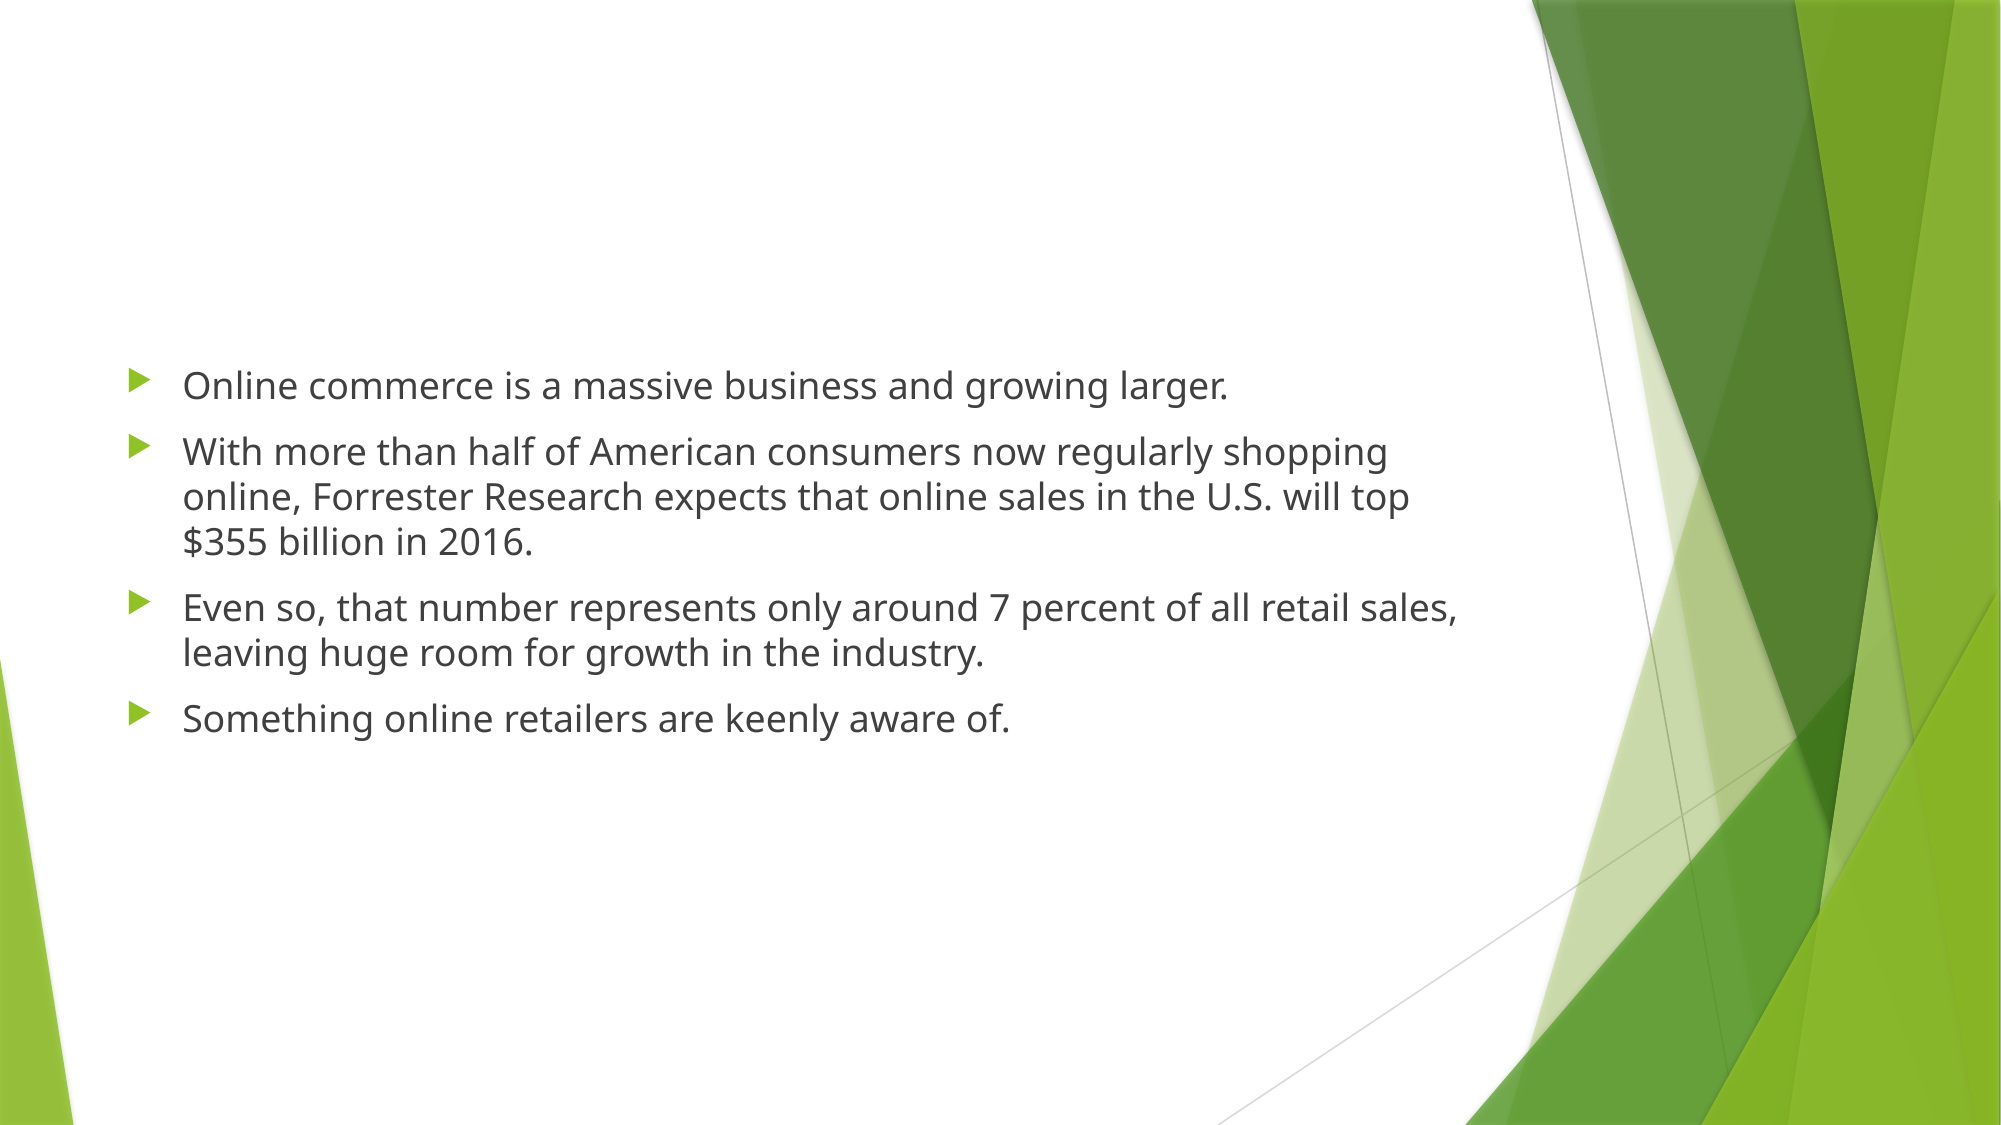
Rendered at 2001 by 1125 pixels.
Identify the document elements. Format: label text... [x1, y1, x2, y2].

list Online commerce is a massive business and growing larger. With more than half of American consumers now regularly shopping online, Forrester Research expects that online sales in the U.S. will top $355 billion in 2016. Even so, that number represents only around 7 percent of all retail sales, leaving huge room for growth in the industry. Something online retailers are keenly aware of. [111, 354, 1522, 992]
